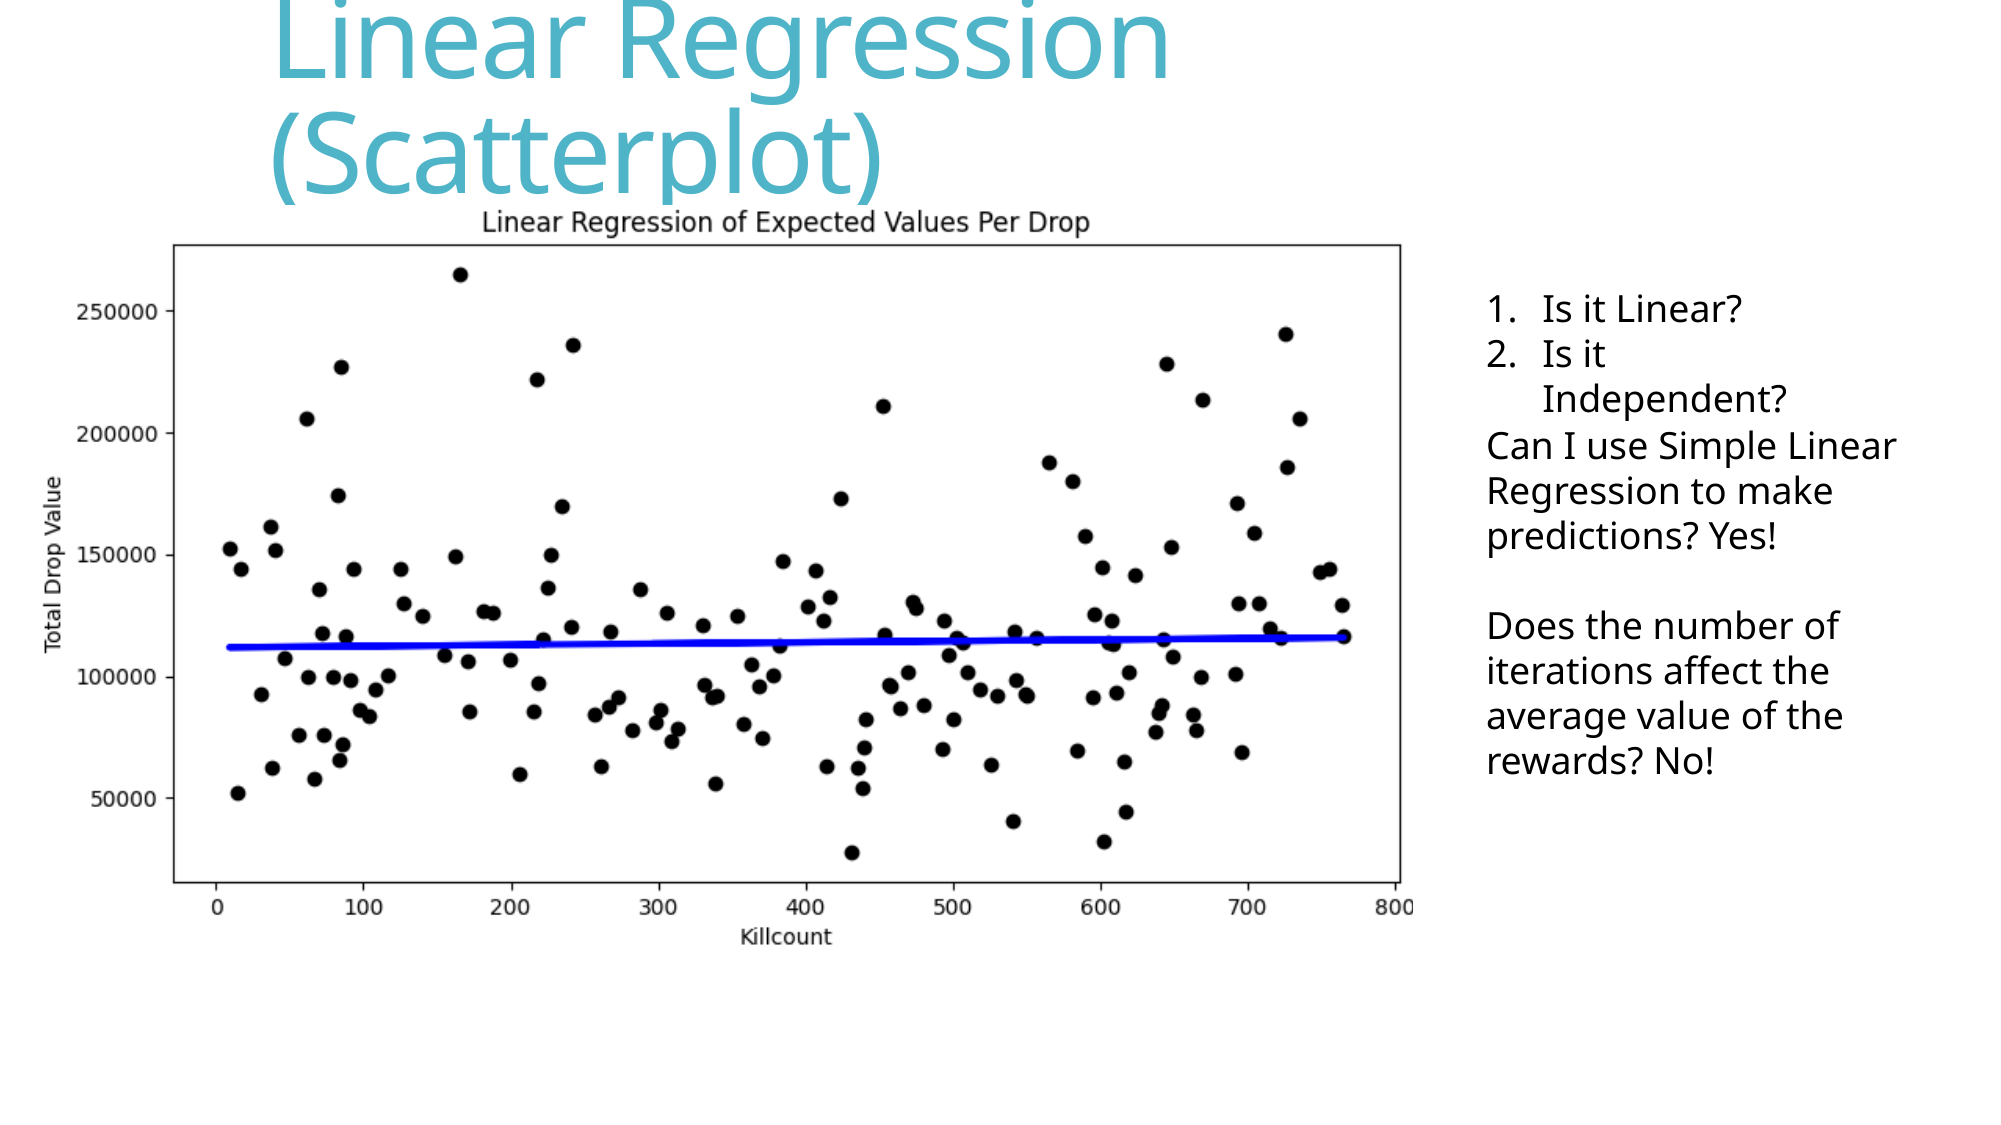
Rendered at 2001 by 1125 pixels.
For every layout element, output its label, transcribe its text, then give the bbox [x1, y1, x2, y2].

text_box Can I use Simple Linear Regression to make predictions? Yes! Does the number of iterations affect the average value of the rewards? No! [1471, 415, 1918, 880]
picture [40, 205, 1414, 955]
title Linear Regression (Scatterplot) [254, 11, 1679, 192]
text_box Is it Linear? Is it Independent? [1471, 277, 1866, 518]
